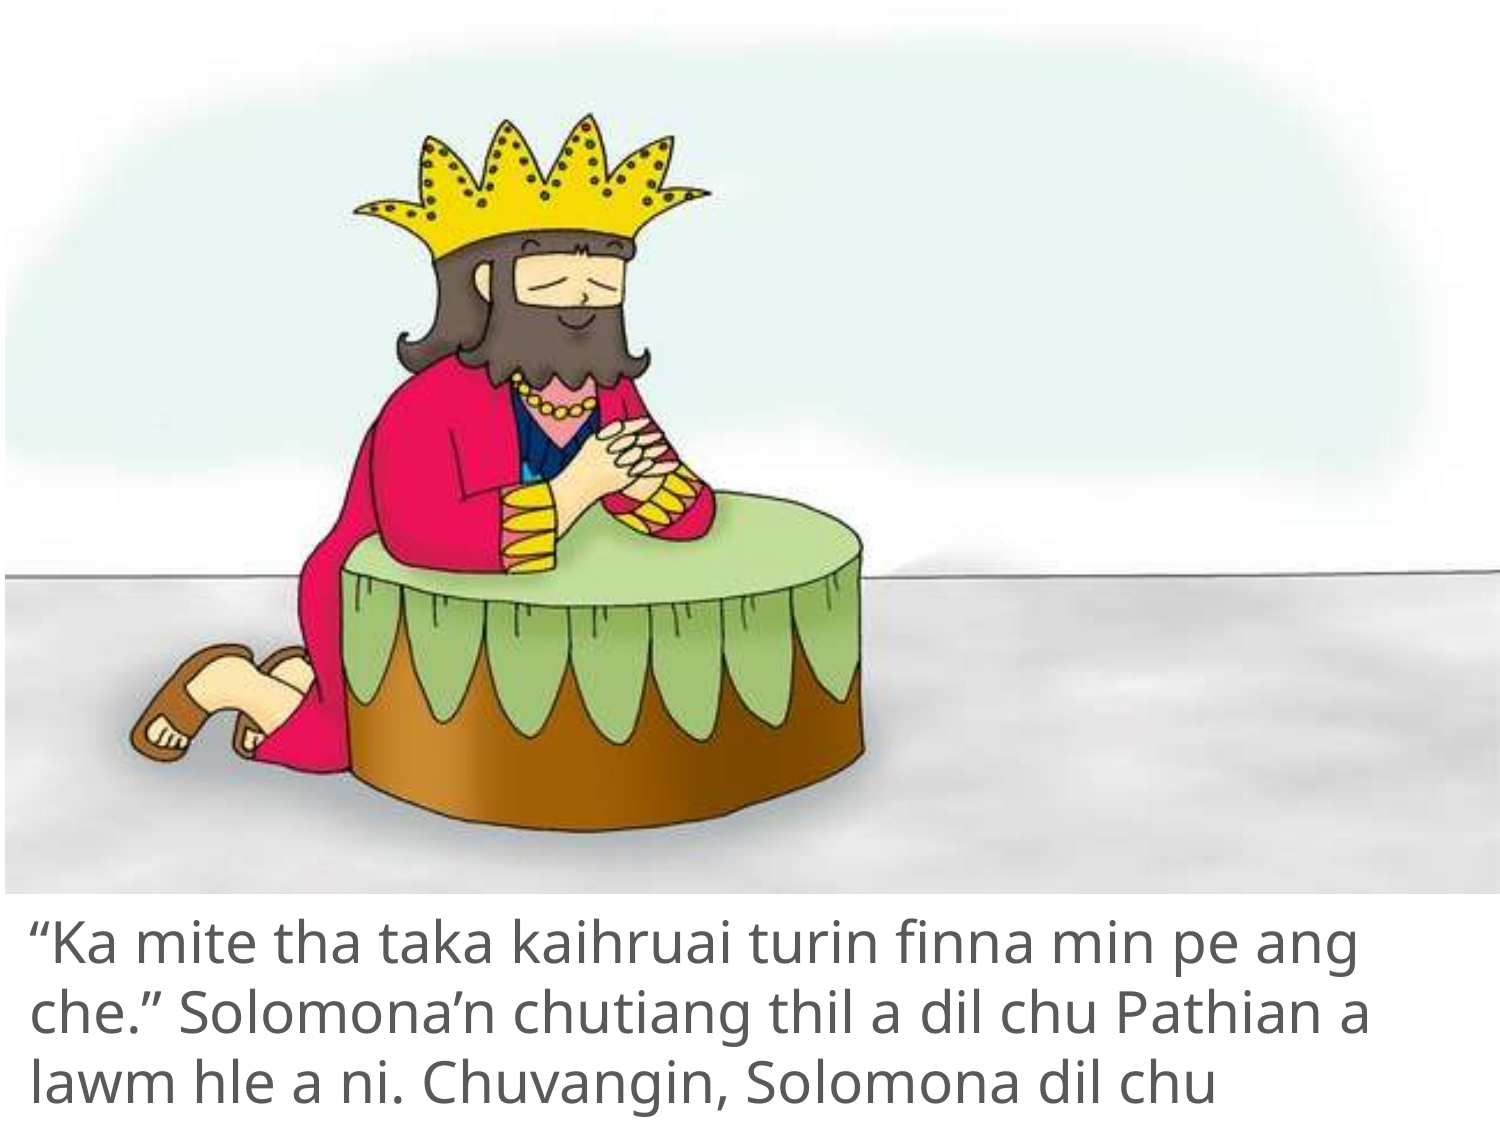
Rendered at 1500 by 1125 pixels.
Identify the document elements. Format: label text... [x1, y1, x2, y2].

picture [5, 6, 1500, 894]
text_box “Ka mite tha taka kaihruai turin finna min pe ang che.” Solomona’n chutiang thil a dil chu Pathian a lawm hle a ni. Chuvangin, Solomona dil chu Pathianin a pe ta a ni. [14, 900, 1486, 1125]
